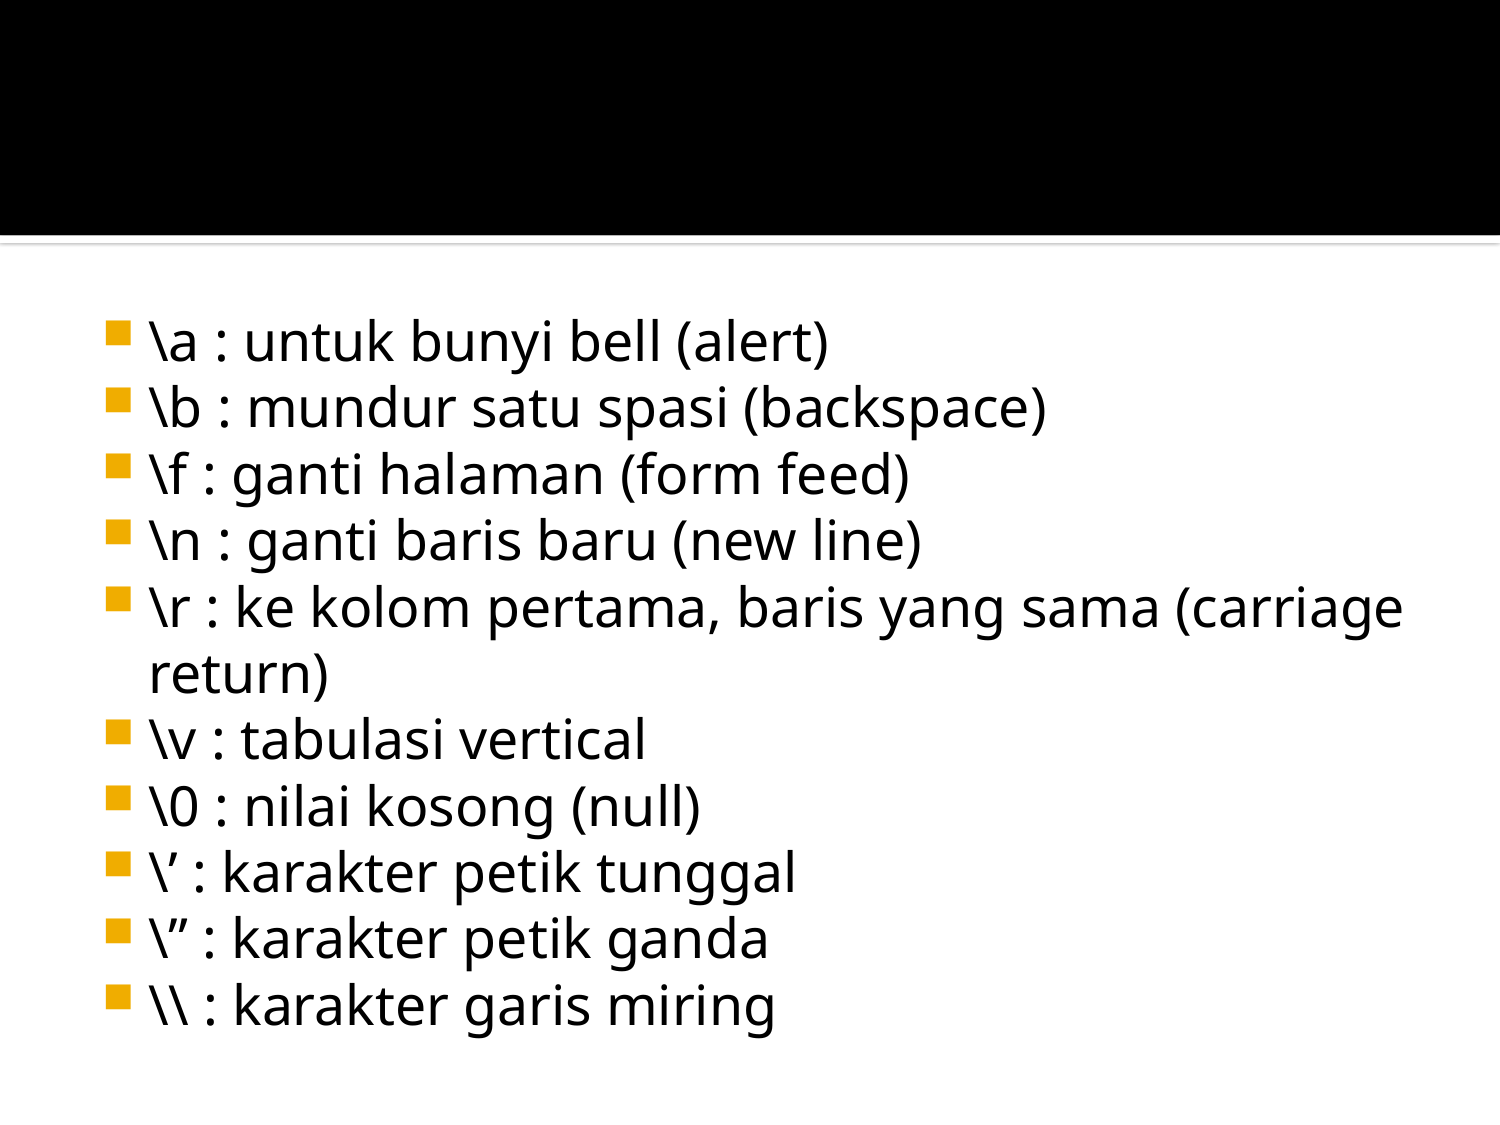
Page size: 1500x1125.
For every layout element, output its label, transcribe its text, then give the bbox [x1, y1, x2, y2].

list \a : untuk bunyi bell (alert) \b : mundur satu spasi (backspace) \f : ganti halaman (form feed) \n : ganti baris baru (new line) \r : ke kolom pertama, baris yang sama (carriage return) \v : tabulasi vertical \0 : nilai kosong (null) \’ : karakter petik tunggal \” : karakter petik ganda \\ : karakter garis miring [75, 291, 1425, 1050]
